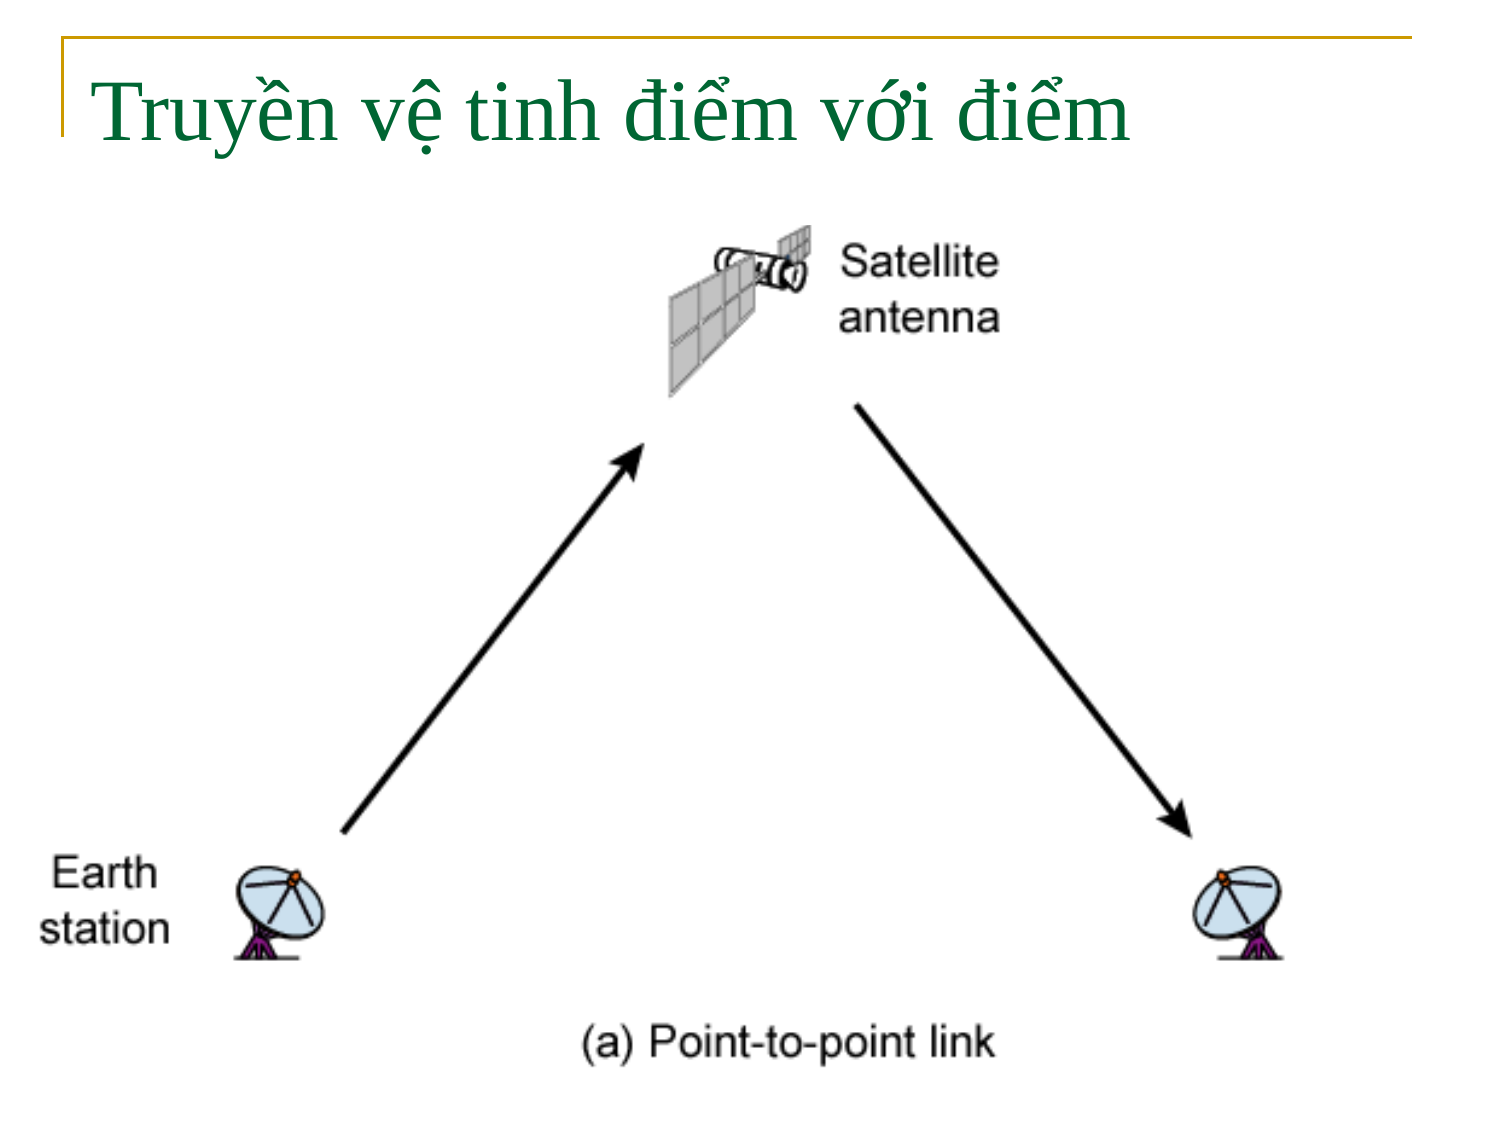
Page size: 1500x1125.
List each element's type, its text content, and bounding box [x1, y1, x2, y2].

picture [0, 224, 1500, 1093]
title Truyền vệ tinh điểm với điểm [75, 45, 1425, 222]
